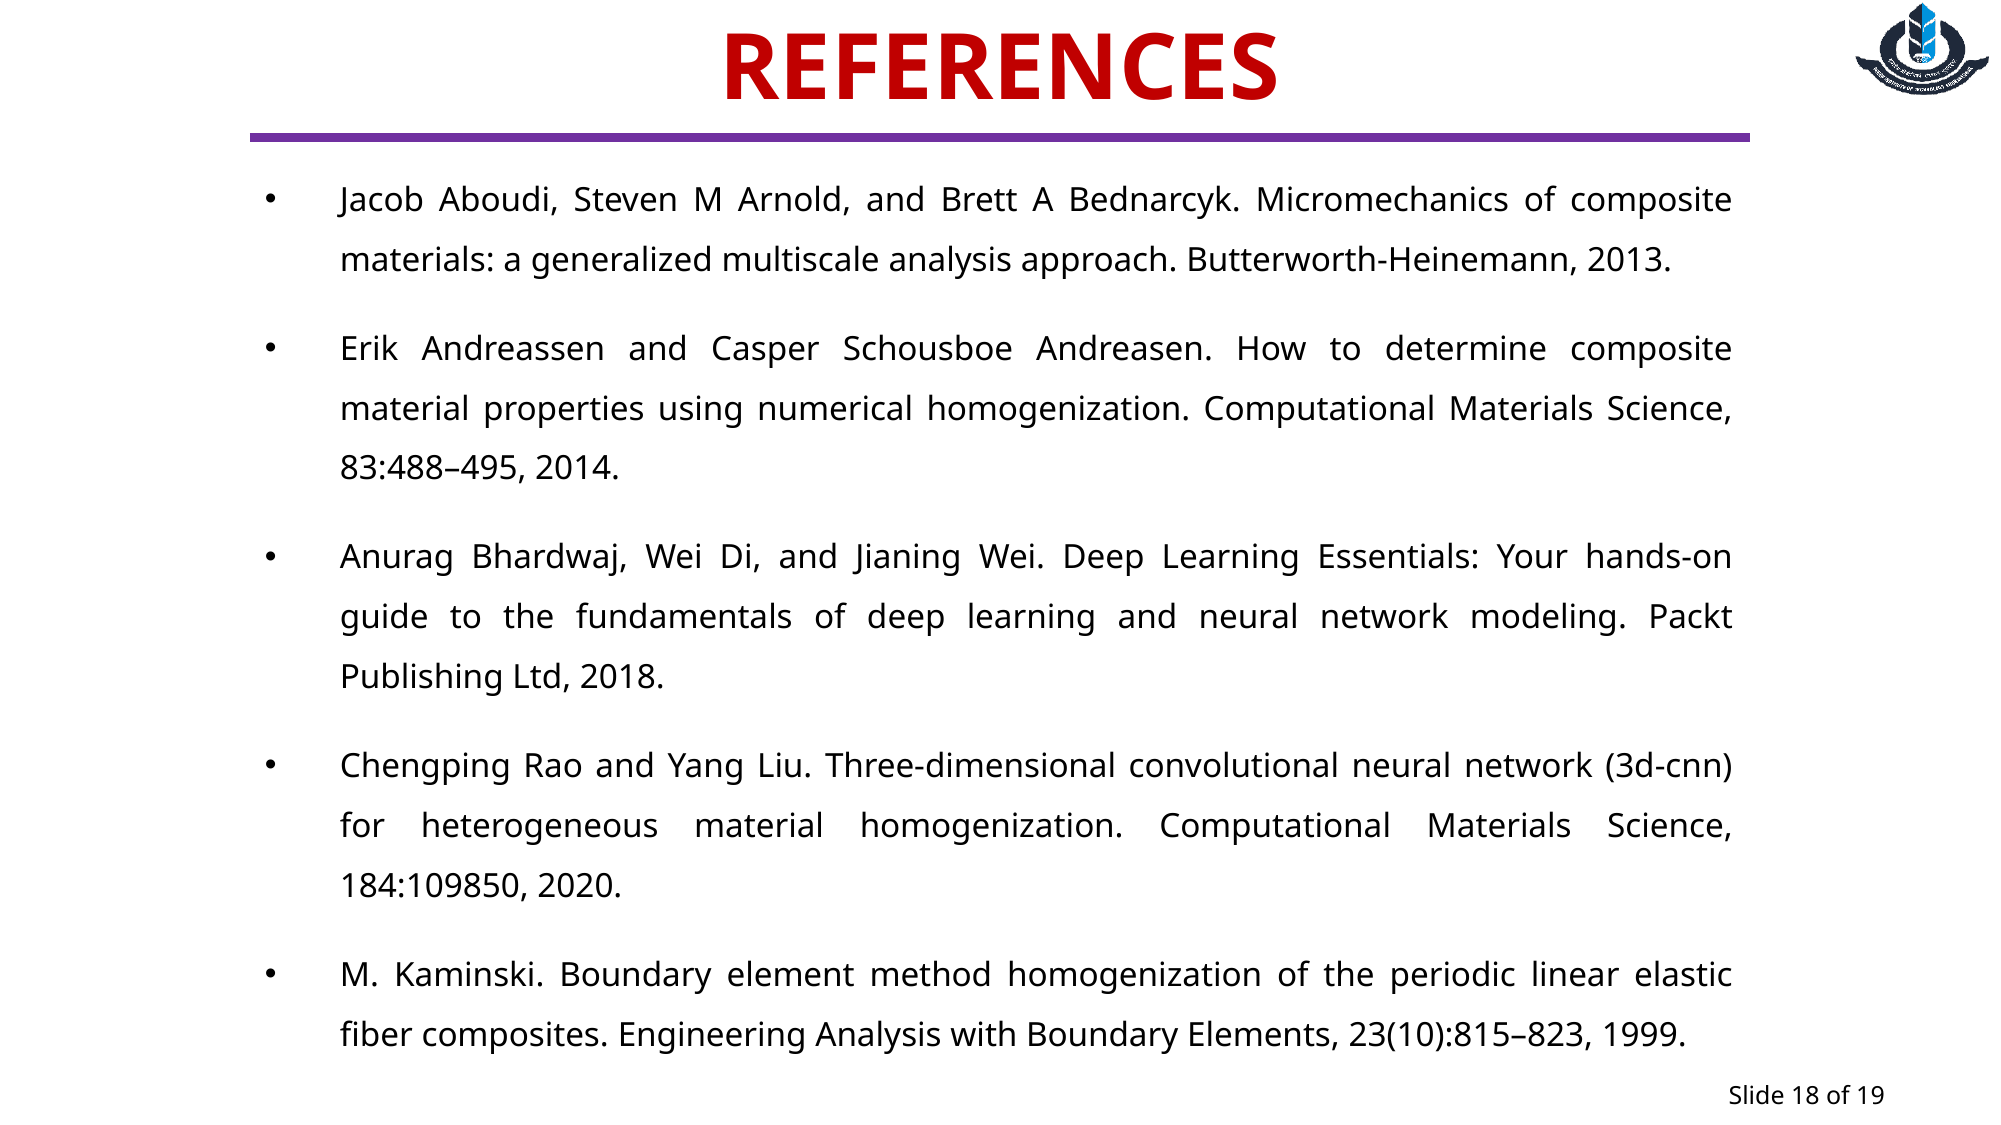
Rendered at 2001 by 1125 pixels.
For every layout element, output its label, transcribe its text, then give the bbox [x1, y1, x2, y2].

text_box REFERENCES [249, 0, 1750, 125]
text_box Jacob Aboudi, Steven M Arnold, and Brett A Bednarcyk. Micromechanics of composite materials: a generalized multiscale analysis approach. Butterworth-Heinemann, 2013. Erik Andreassen and Casper Schousboe Andreasen. How to determine composite material properties using numerical homogenization. Computational Materials Science, 83:488–495, 2014. Anurag Bhardwaj, Wei Di, and Jianing Wei. Deep Learning Essentials: Your hands-on guide to the fundamentals of deep learning and neural network modeling. Packt Publishing Ltd, 2018. Chengping Rao and Yang Liu. Three-dimensional convolutional neural network (3d-cnn) for heterogeneous material homogenization. Computational Materials Science, 184:109850, 2020. M. Kaminski. Boundary element method homogenization of the periodic linear elastic fiber composites. Engineering Analysis with Boundary Elements, 23(10):815–823, 1999. [249, 150, 1750, 1125]
picture [1855, 2, 1989, 95]
slide_number Slide 18 of 19 [1433, 1065, 1900, 1125]
